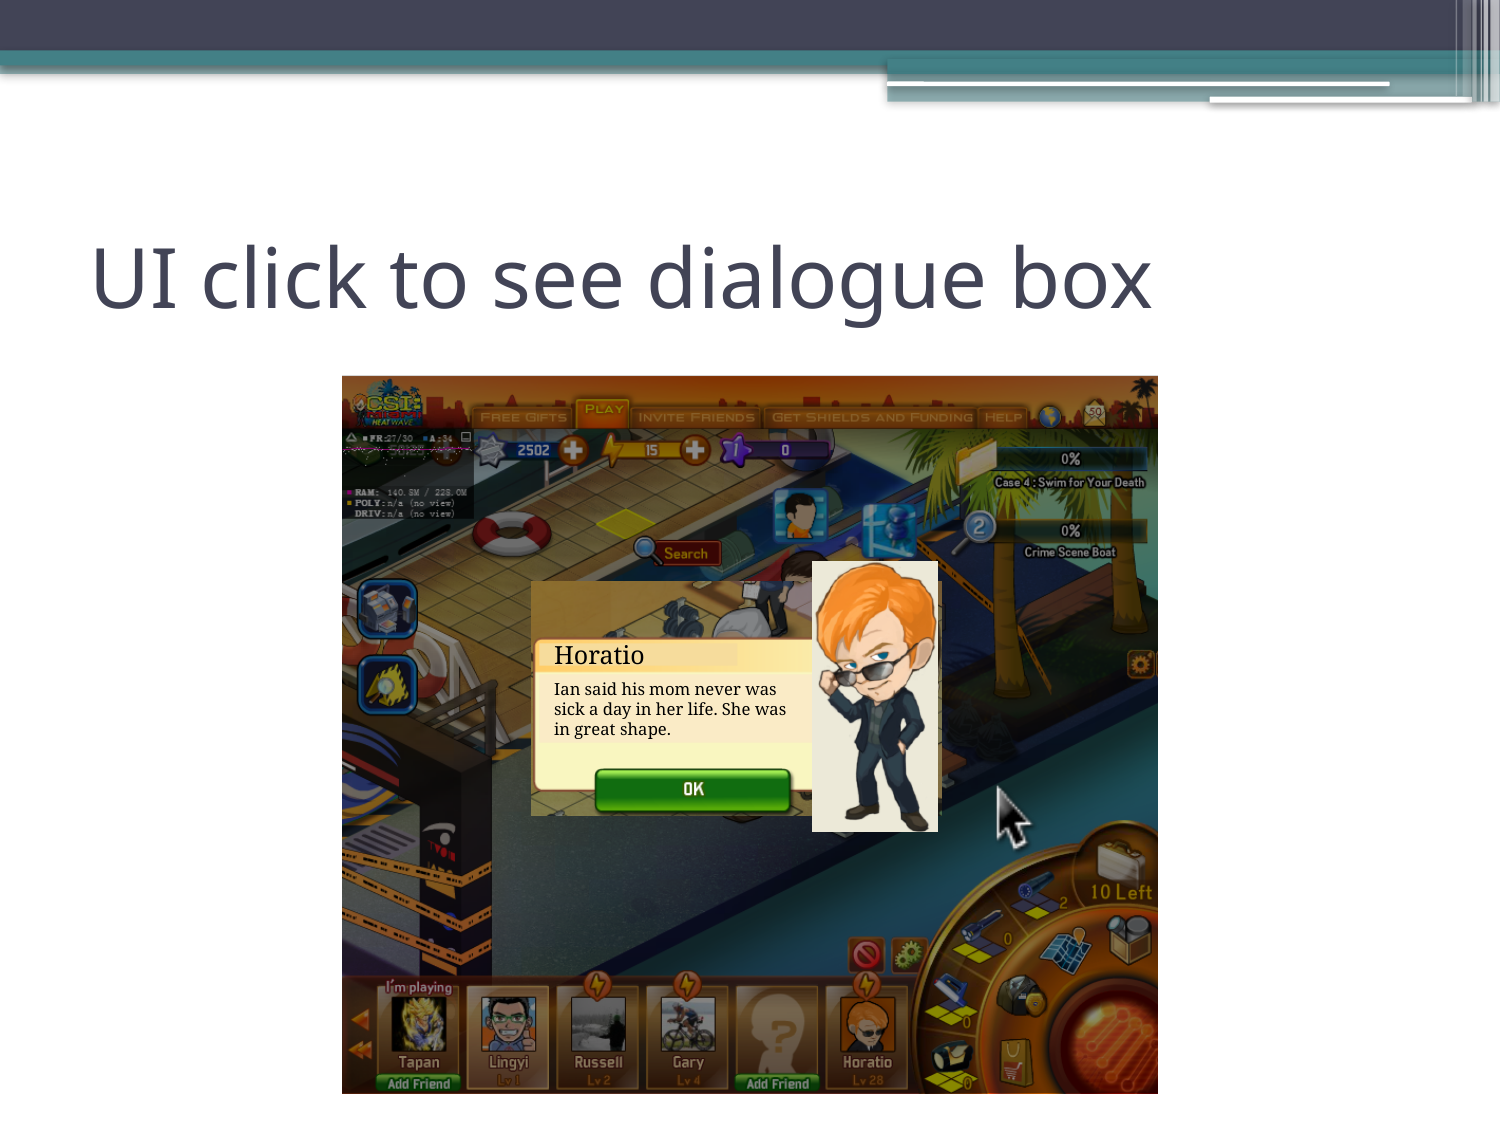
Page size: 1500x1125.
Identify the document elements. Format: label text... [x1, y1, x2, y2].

title UI click to see dialogue box [75, 187, 1425, 363]
picture [341, 375, 1159, 1094]
